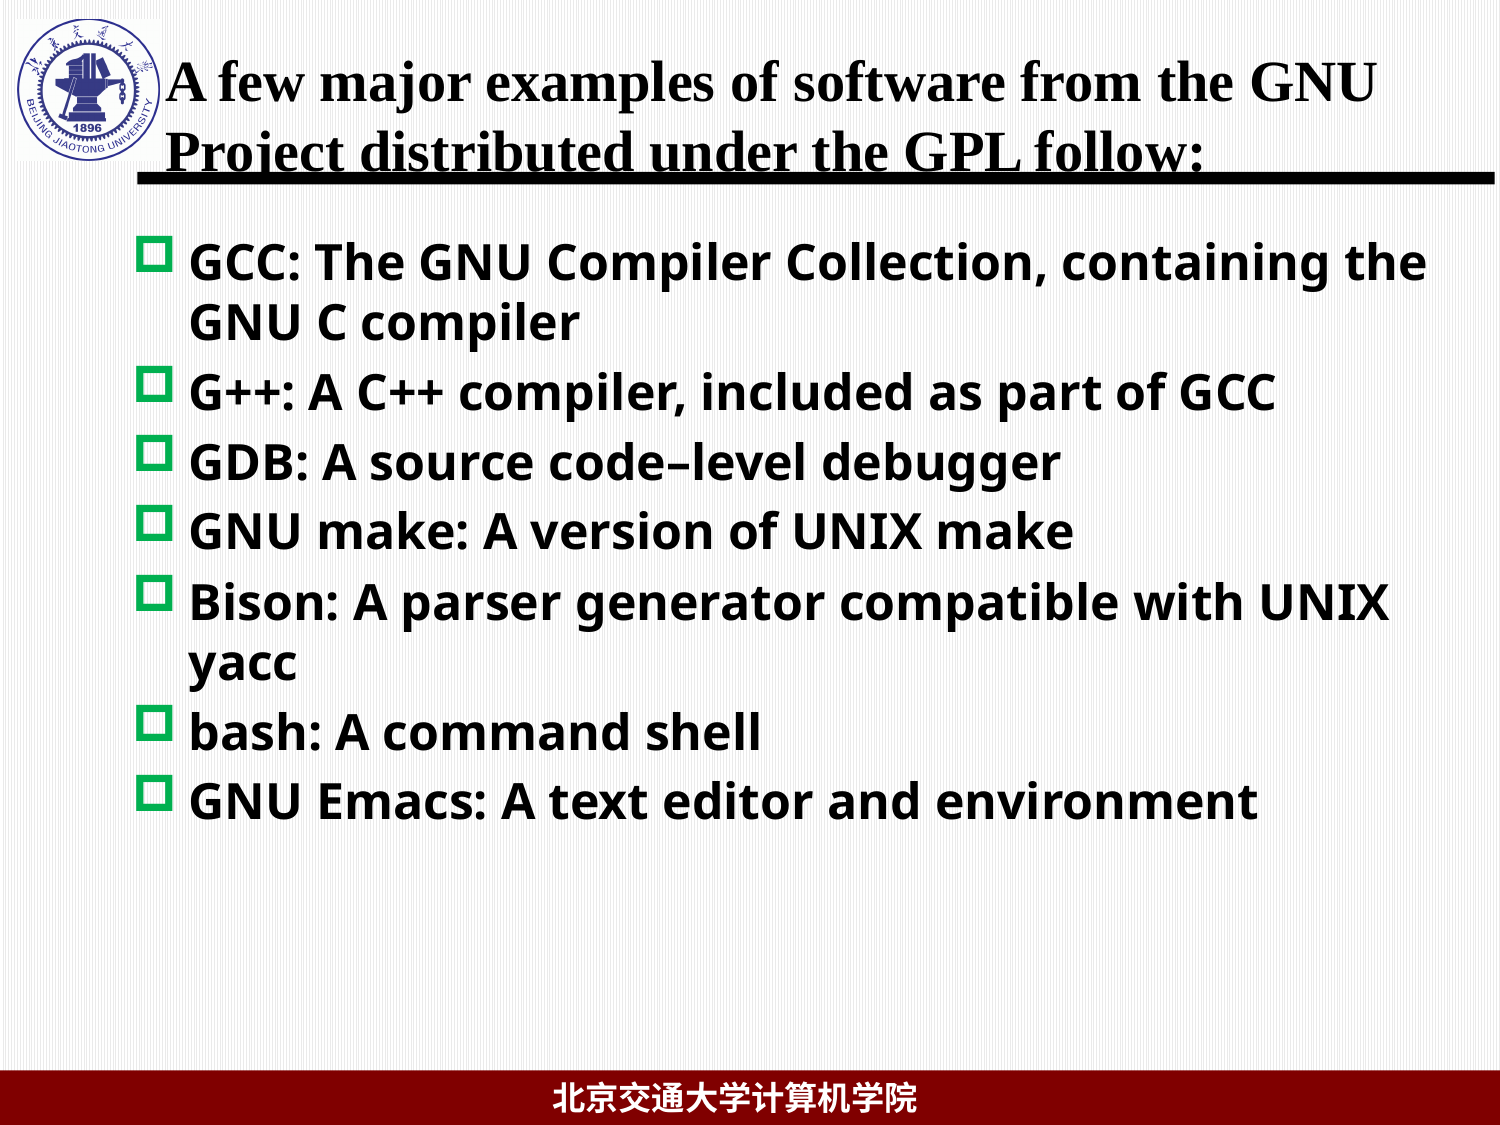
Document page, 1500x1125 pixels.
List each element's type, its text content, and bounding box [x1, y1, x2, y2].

picture [17, 19, 160, 161]
list GCC: The GNU Compiler Collection, containing the GNU C compiler G++: A C++ compiler, included as part of GCC GDB: A source code–level debugger GNU make: A version of UNIX make Bison: A parser generator compatible with UNIX yacc bash: A command shell GNU Emacs: A text editor and environment [117, 222, 1468, 966]
title A few major examples of software from the GNU Project distributed under the GPL follow: [150, 35, 1500, 223]
